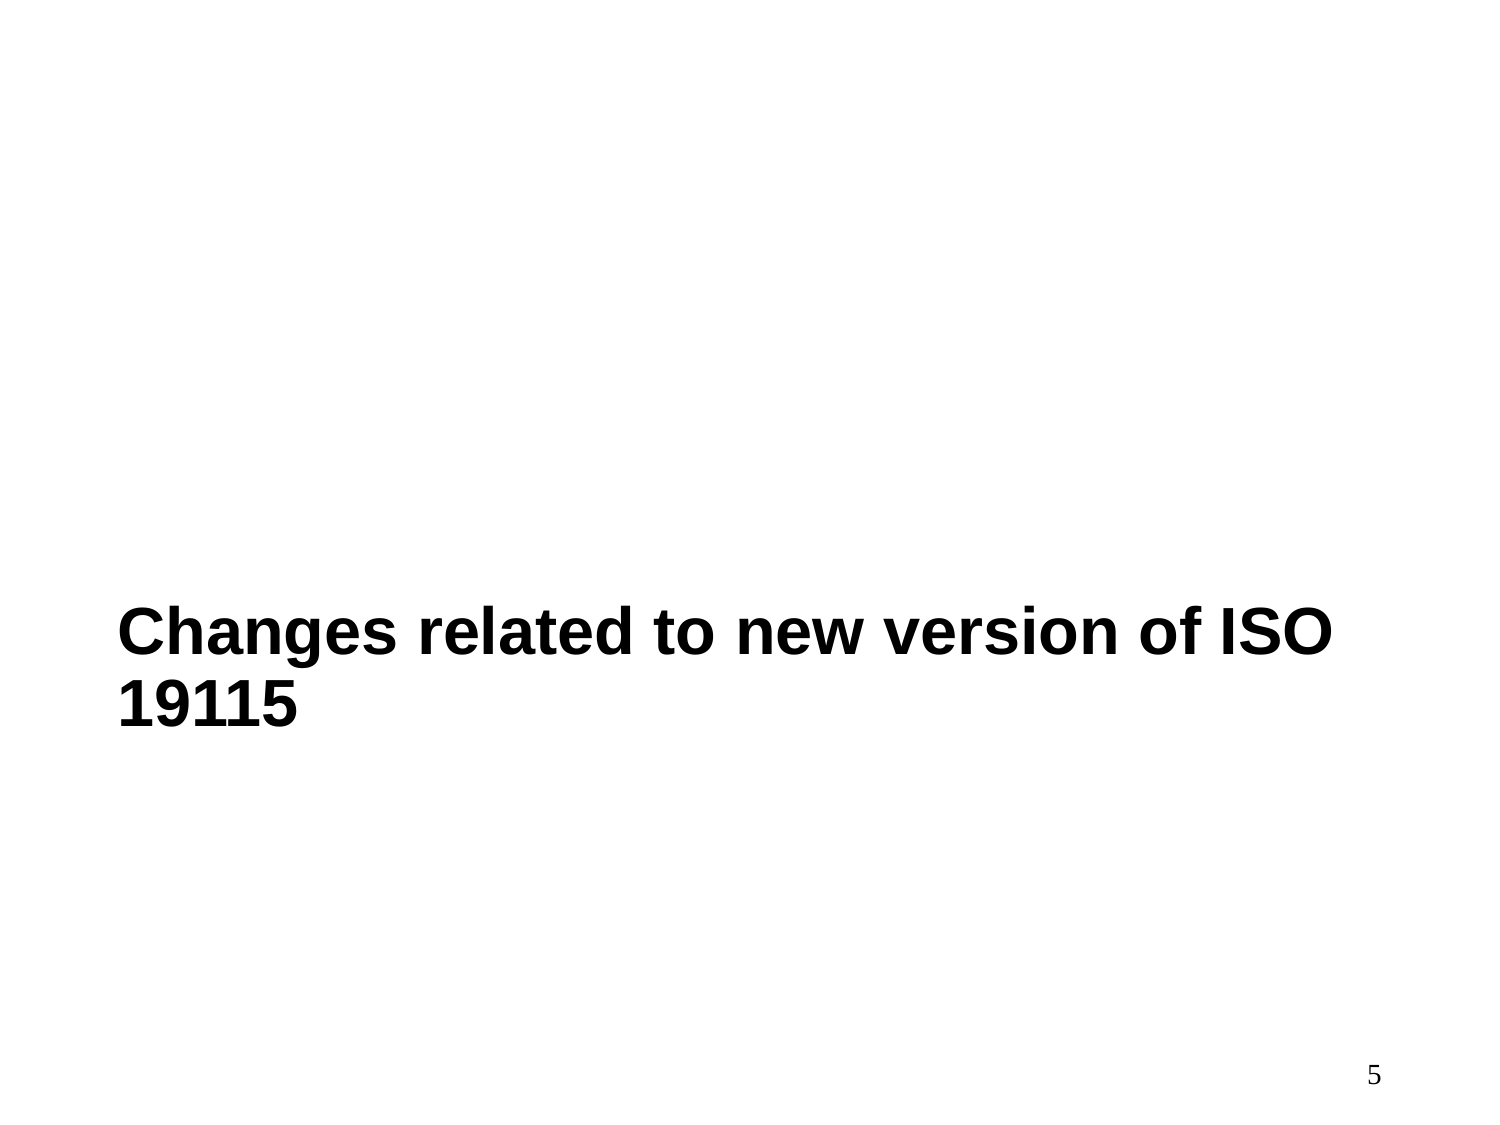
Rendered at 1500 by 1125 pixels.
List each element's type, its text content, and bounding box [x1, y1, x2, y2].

title Changes related to new version of ISO 19115 [102, 280, 1397, 749]
slide_number 5 [1059, 1042, 1397, 1103]
